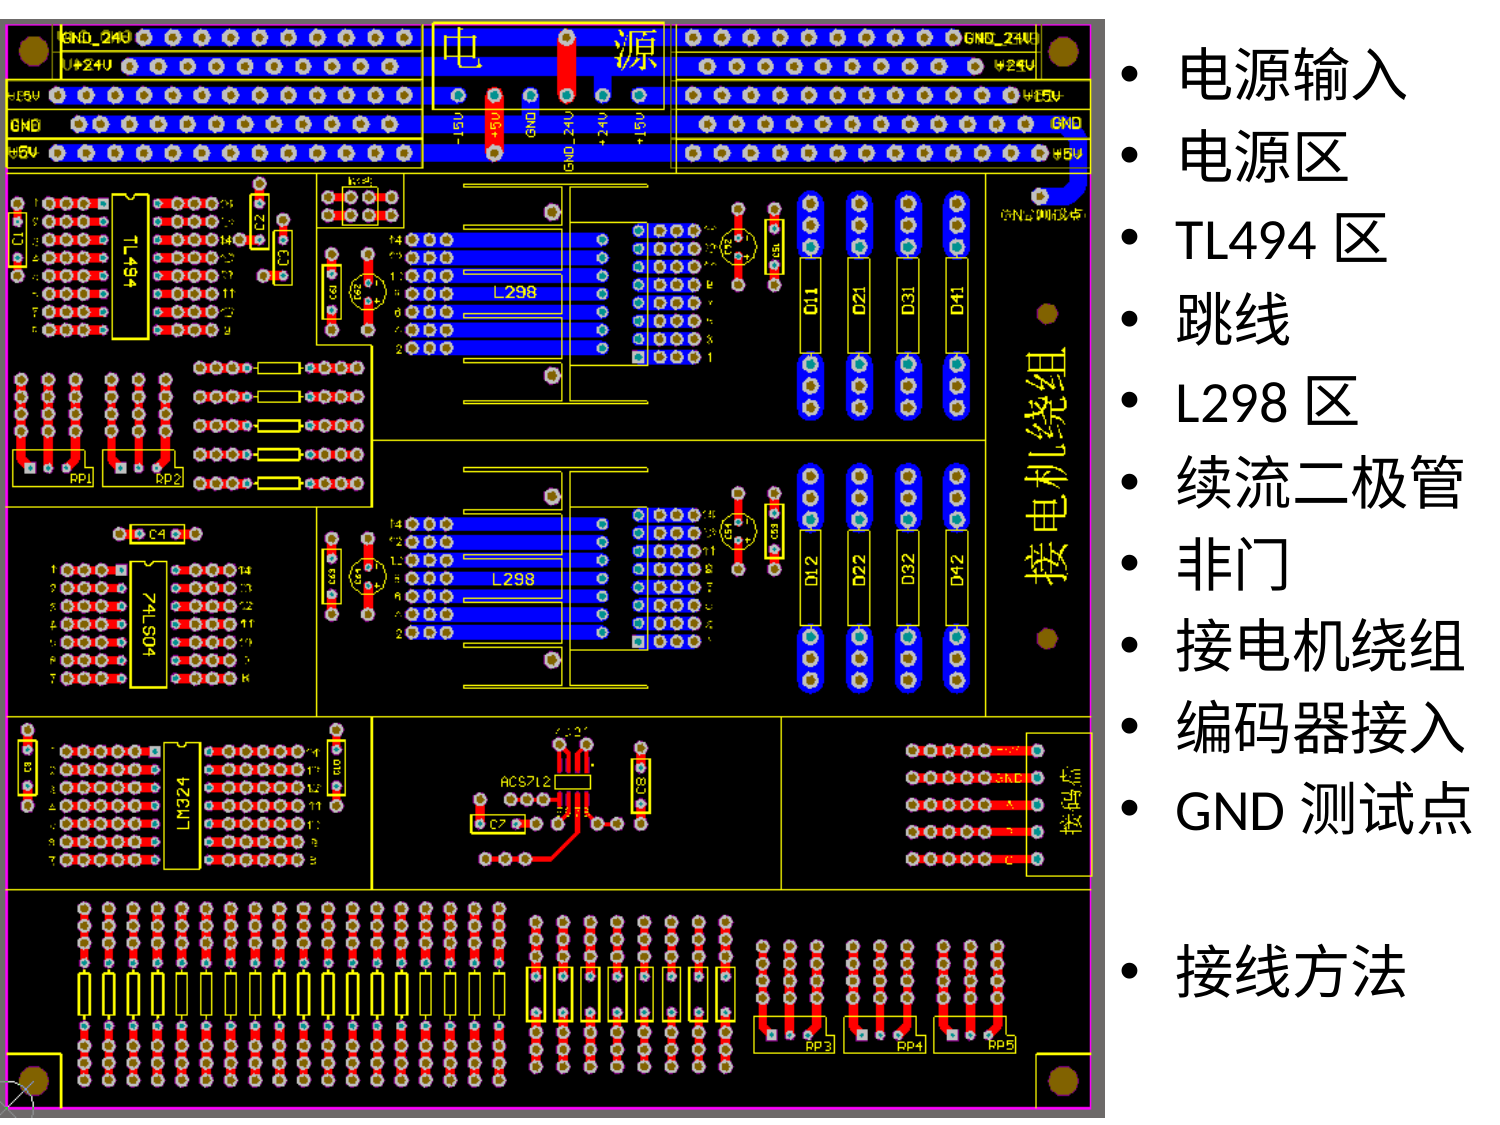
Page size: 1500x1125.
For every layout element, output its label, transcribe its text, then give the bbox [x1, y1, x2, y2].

list 电源输入 电源区 TL494区 跳线 L298区 续流二极管 非门 接电机绕组 编码器接入 GND测试点 接线方法 [1104, 30, 1500, 1125]
picture [0, 18, 1105, 1119]
